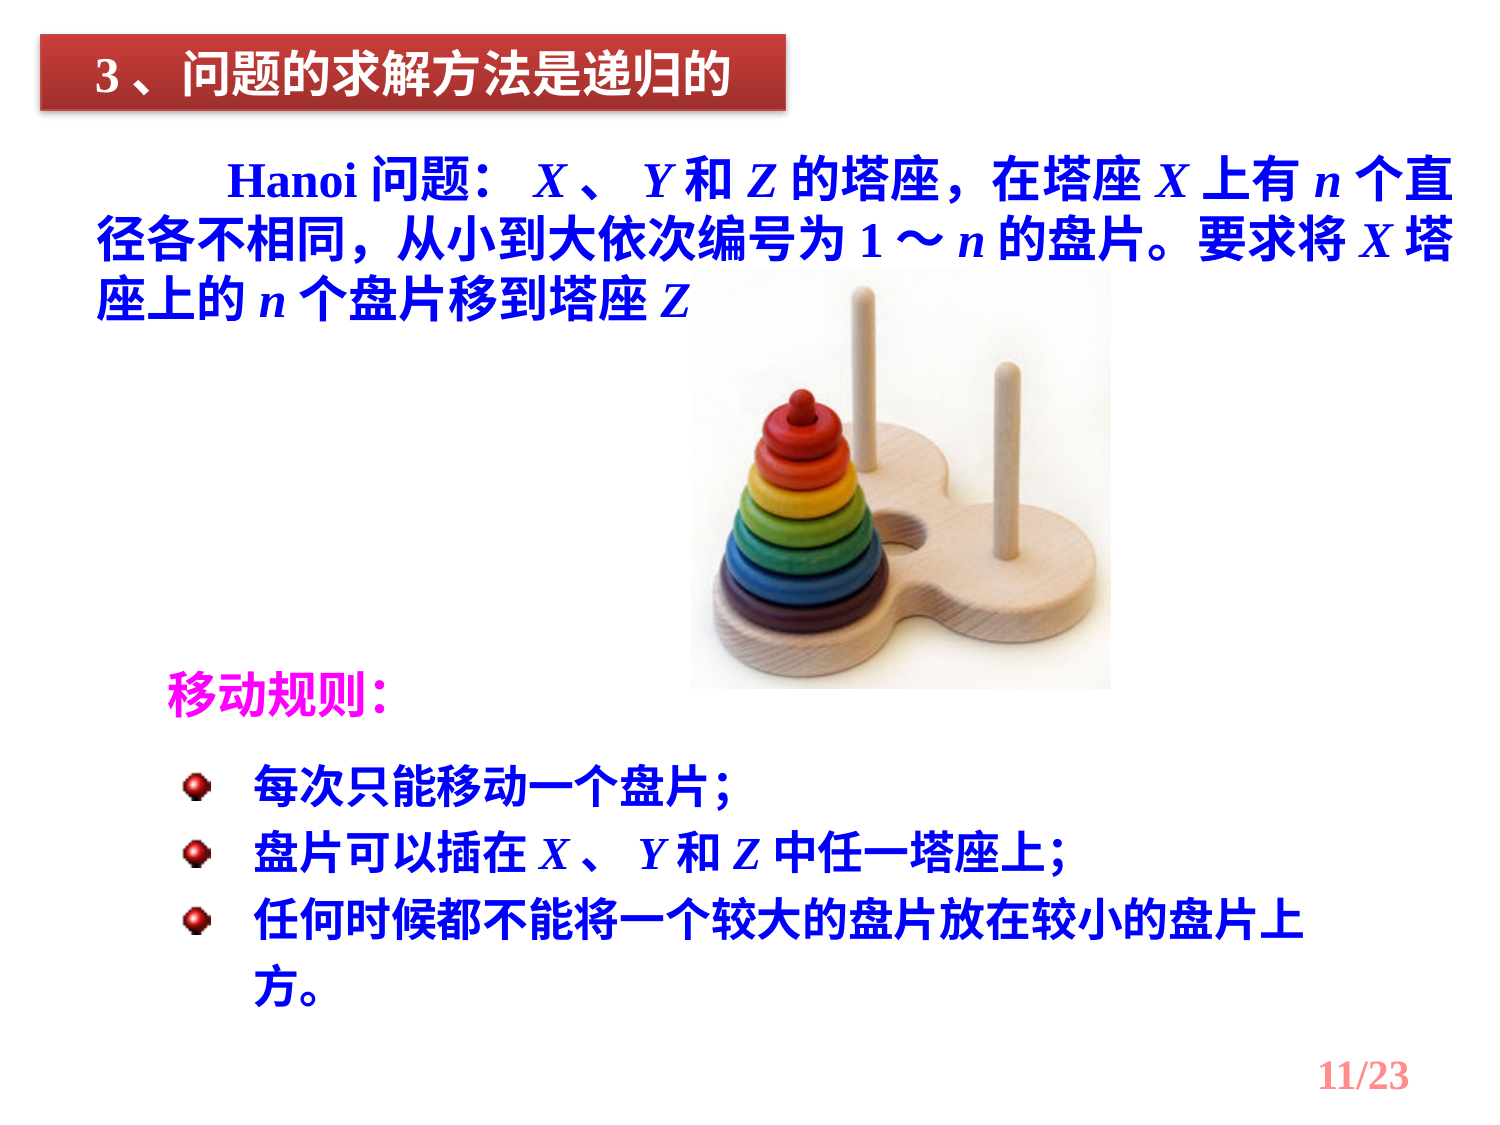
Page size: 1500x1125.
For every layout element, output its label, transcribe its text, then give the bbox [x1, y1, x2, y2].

picture [178, 768, 211, 801]
slide_number /23 [1074, 1042, 1425, 1103]
text_box 3、问题的求解方法是递归的 [40, 34, 786, 111]
text_box 移动规则： [152, 656, 493, 731]
picture [178, 835, 211, 868]
text_box Hanoi问题：X、Y和Z的塔座，在塔座X上有n个直径各不相同，从小到大依次编号为1～n的盘片。要求将X塔座上的n个盘片移到塔座Z上。 [82, 140, 1470, 336]
picture [691, 269, 1111, 689]
text_box 每次只能移动一个盘片； 盘片可以插在X、Y和Z中任一塔座上； 任何时候都不能将一个较大的盘片放在较小的盘片上方。 [163, 738, 1395, 1020]
picture [178, 902, 211, 935]
